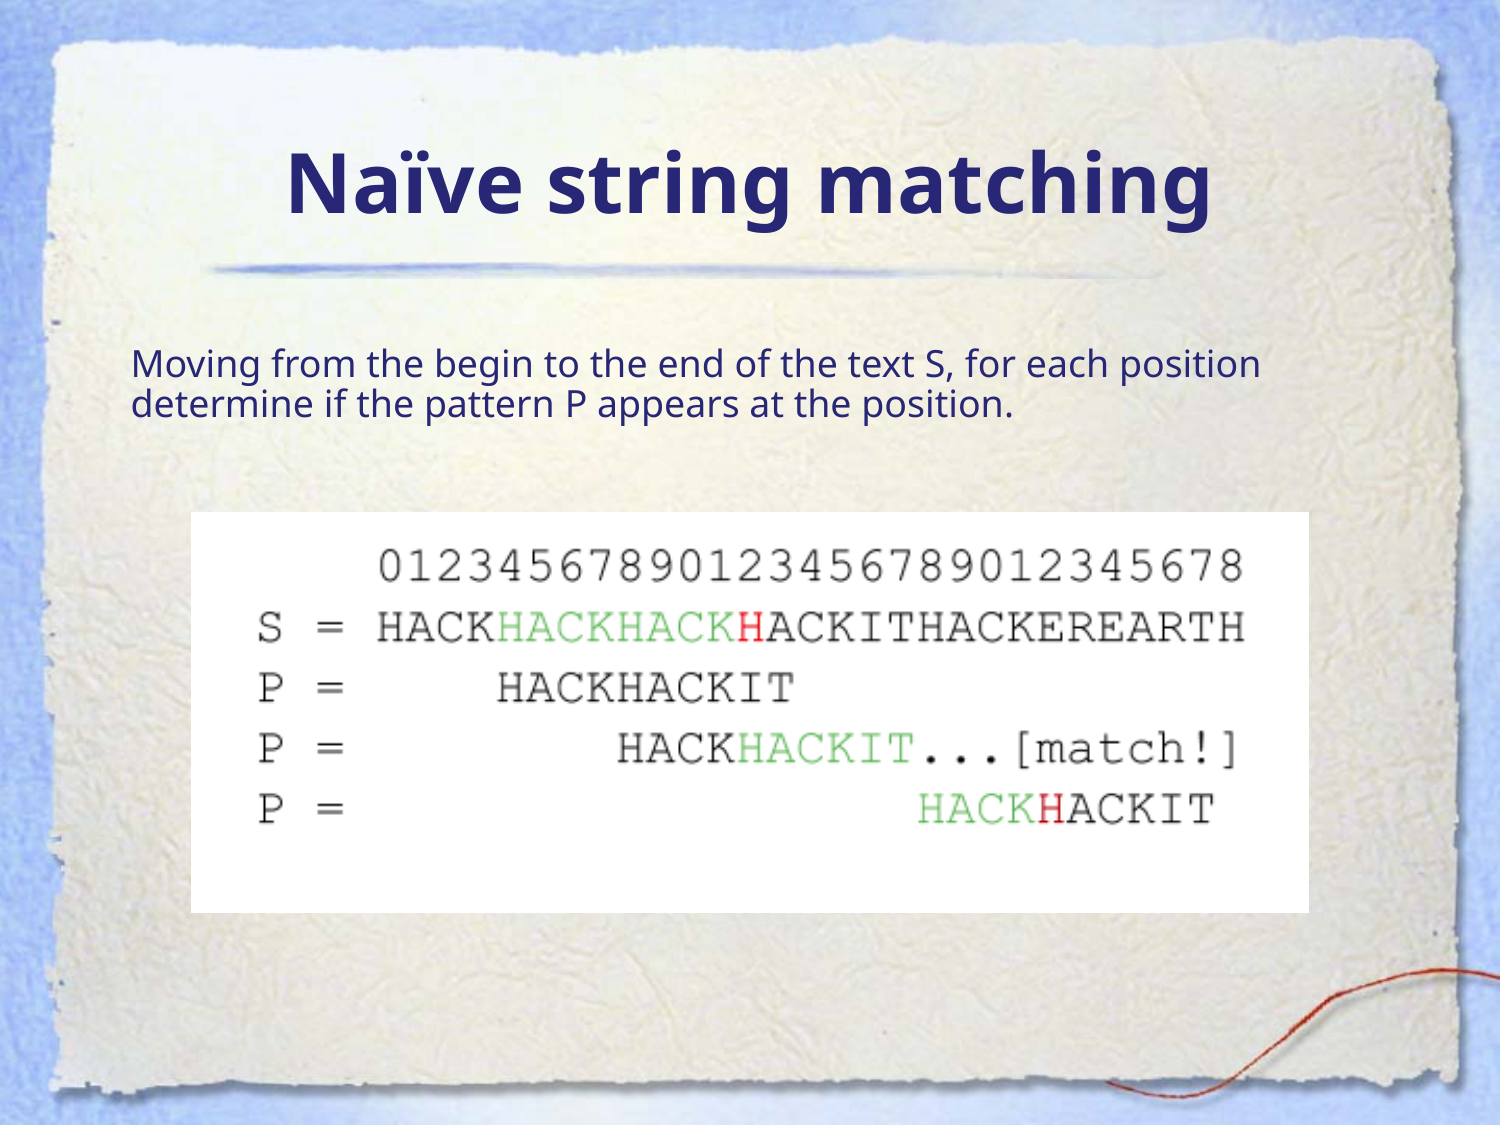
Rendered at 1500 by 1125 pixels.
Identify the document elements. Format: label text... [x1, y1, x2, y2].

picture [0, 0, 1500, 1125]
title Naïve string matching [112, 75, 1388, 238]
list Moving from the begin to the end of the text S, for each position determine if the pattern P appears at the position. [115, 337, 1452, 950]
